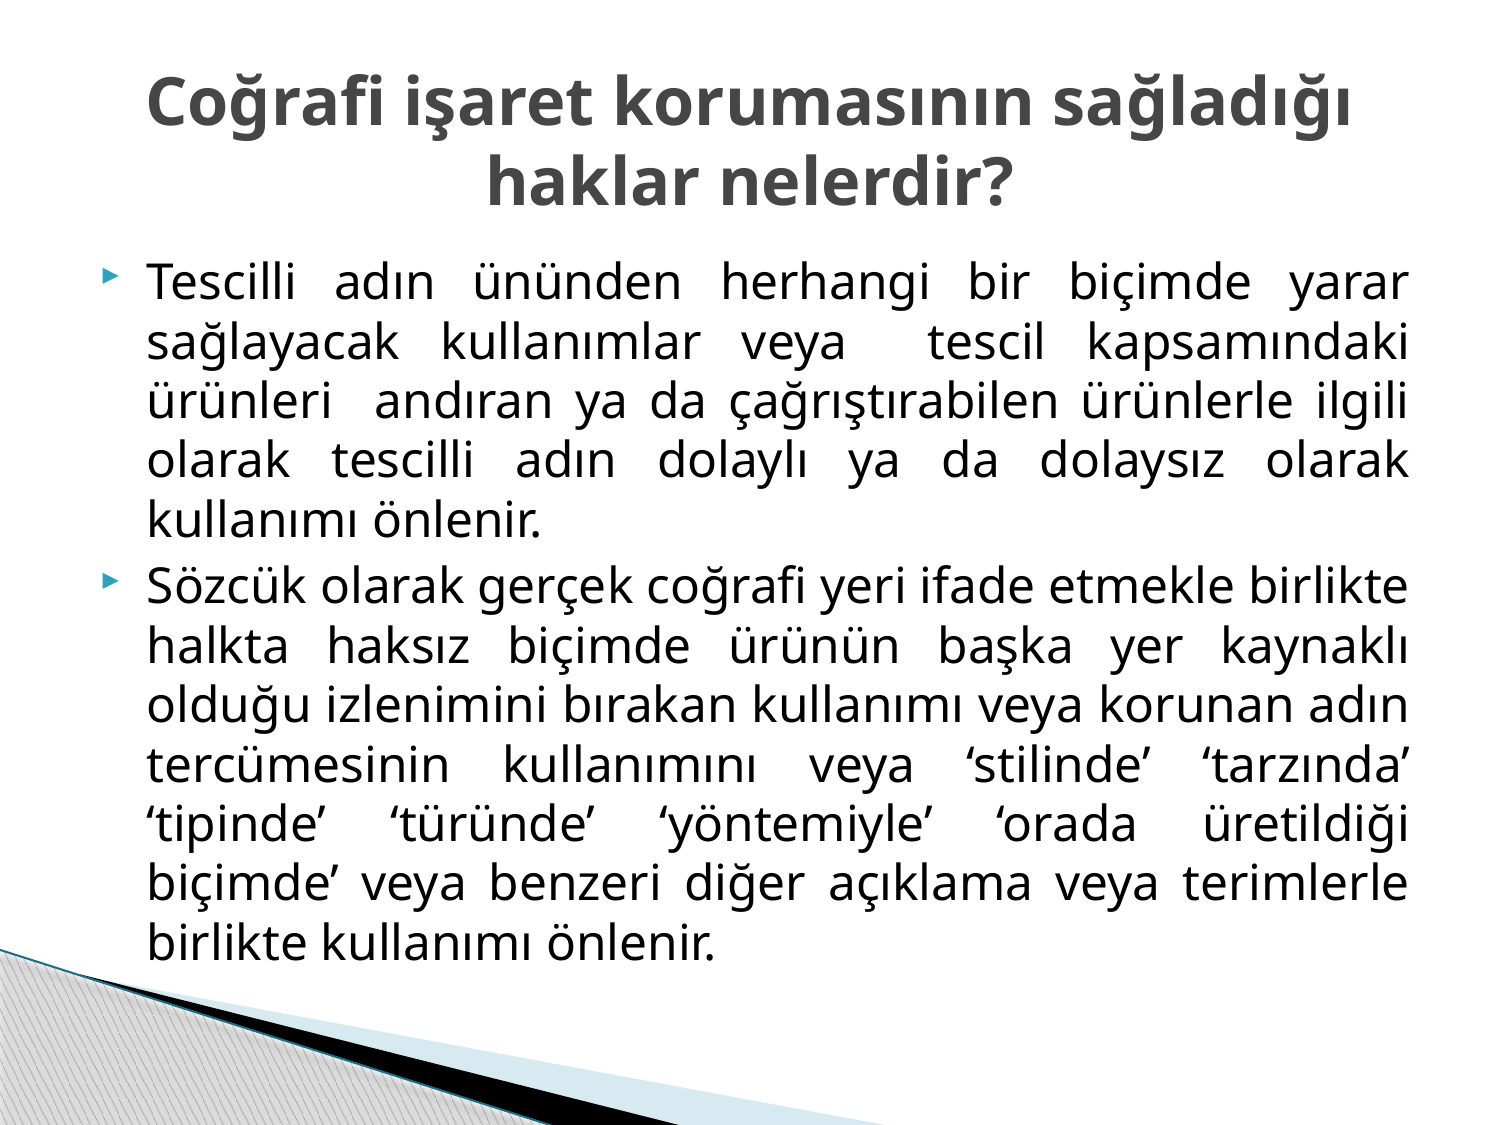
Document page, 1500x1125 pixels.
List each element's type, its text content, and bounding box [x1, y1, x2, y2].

list Tescilli adın ününden herhangi bir biçimde yarar sağlayacak kullanımlar veya tescil kapsamındaki ürünleri andıran ya da çağrıştırabilen ürünlerle ilgili olarak tescilli adın dolaylı ya da dolaysız olarak kullanımı önlenir. Sözcük olarak gerçek coğrafi yeri ifade etmekle birlikte halkta haksız biçimde ürünün başka yer kaynaklı olduğu izlenimini bırakan kullanımı veya korunan adın tercümesinin kullanımını veya ‘stilinde’ ‘tarzında’ ‘tipinde’ ‘türünde’ ‘yöntemiyle’ ‘orada üretildiği biçimde’ veya benzeri diğer açıklama veya terimlerle birlikte kullanımı önlenir. [75, 243, 1425, 986]
title Coğrafi işaret korumasının sağladığı haklar nelerdir? [75, 45, 1425, 233]
